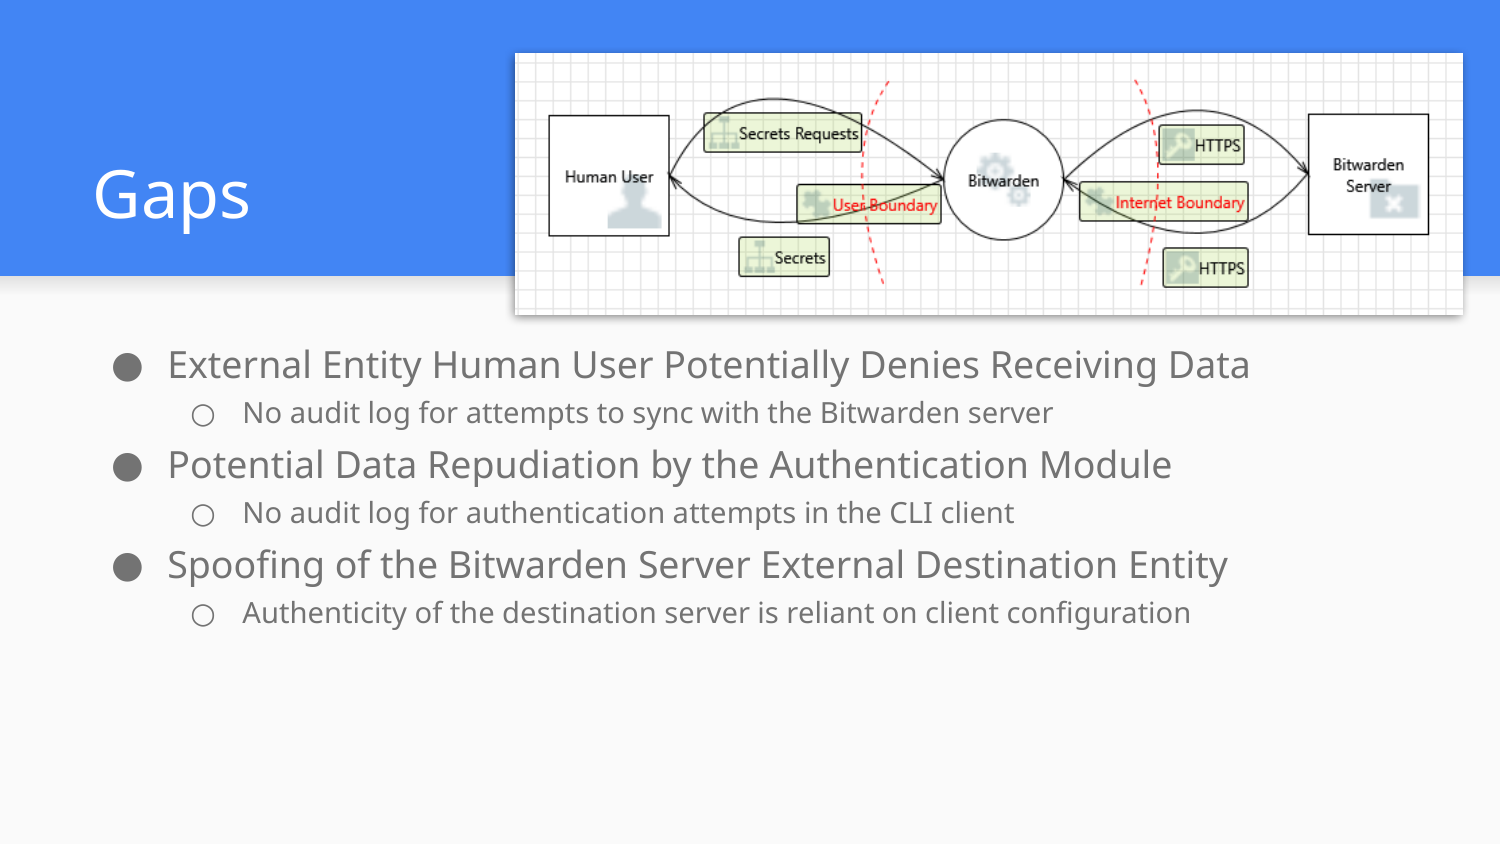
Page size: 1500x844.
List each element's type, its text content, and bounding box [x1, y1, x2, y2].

picture [514, 53, 1463, 315]
list External Entity Human User Potentially Denies Receiving Data No audit log for attempts to sync with the Bitwarden server Potential Data Repudiation by the Authentication Module No audit log for authentication attempts in the CLI client Spoofing of the Bitwarden Server External Destination Entity Authenticity of the destination server is reliant on client configuration [77, 314, 1427, 760]
title Gaps [77, 121, 507, 248]
